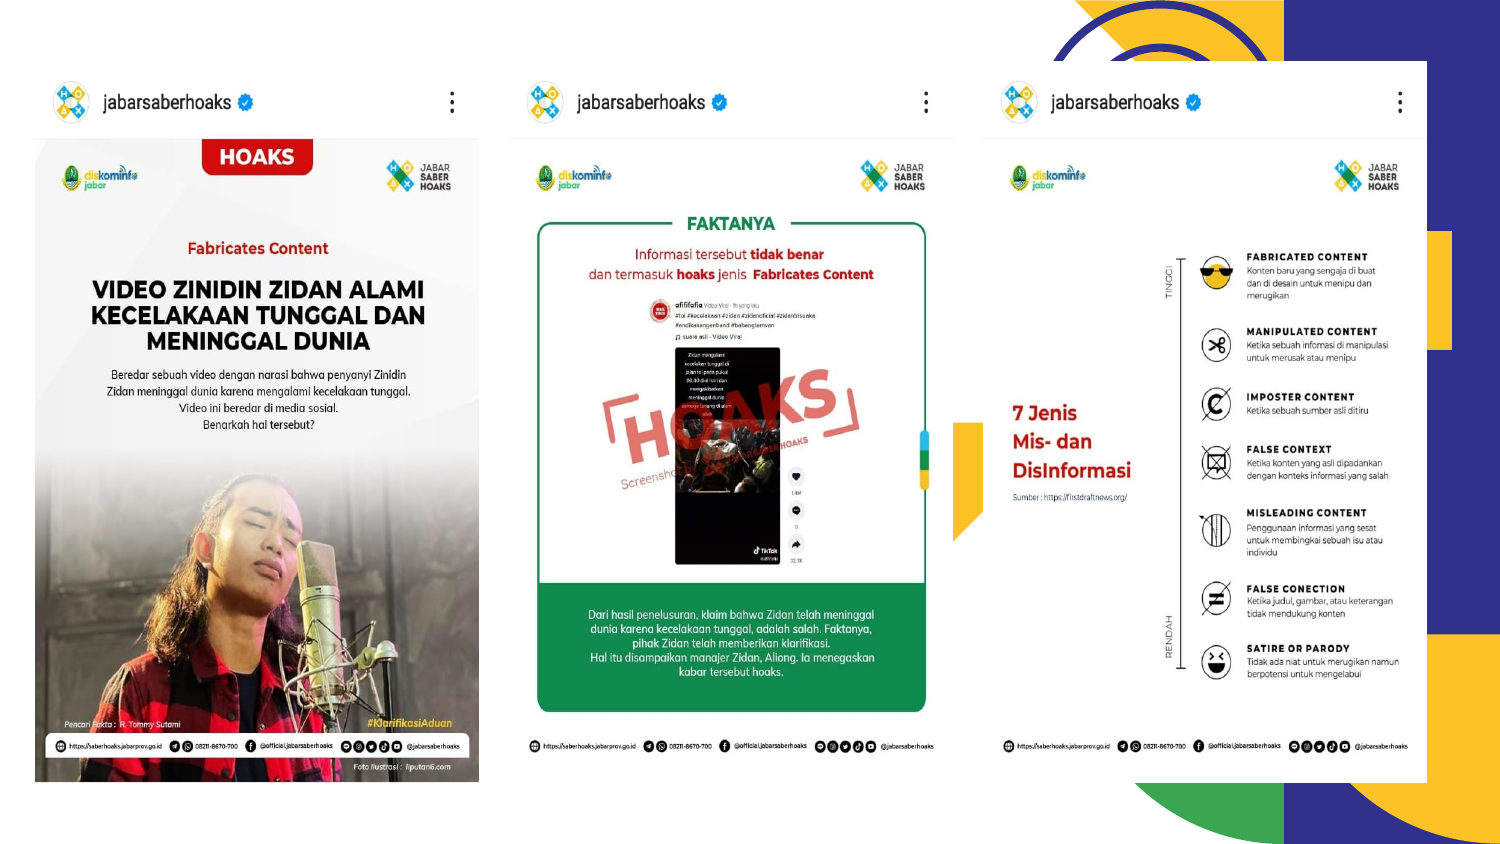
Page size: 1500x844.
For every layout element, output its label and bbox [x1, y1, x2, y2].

picture [982, 61, 1427, 783]
picture [508, 61, 954, 783]
picture [34, 61, 479, 783]
